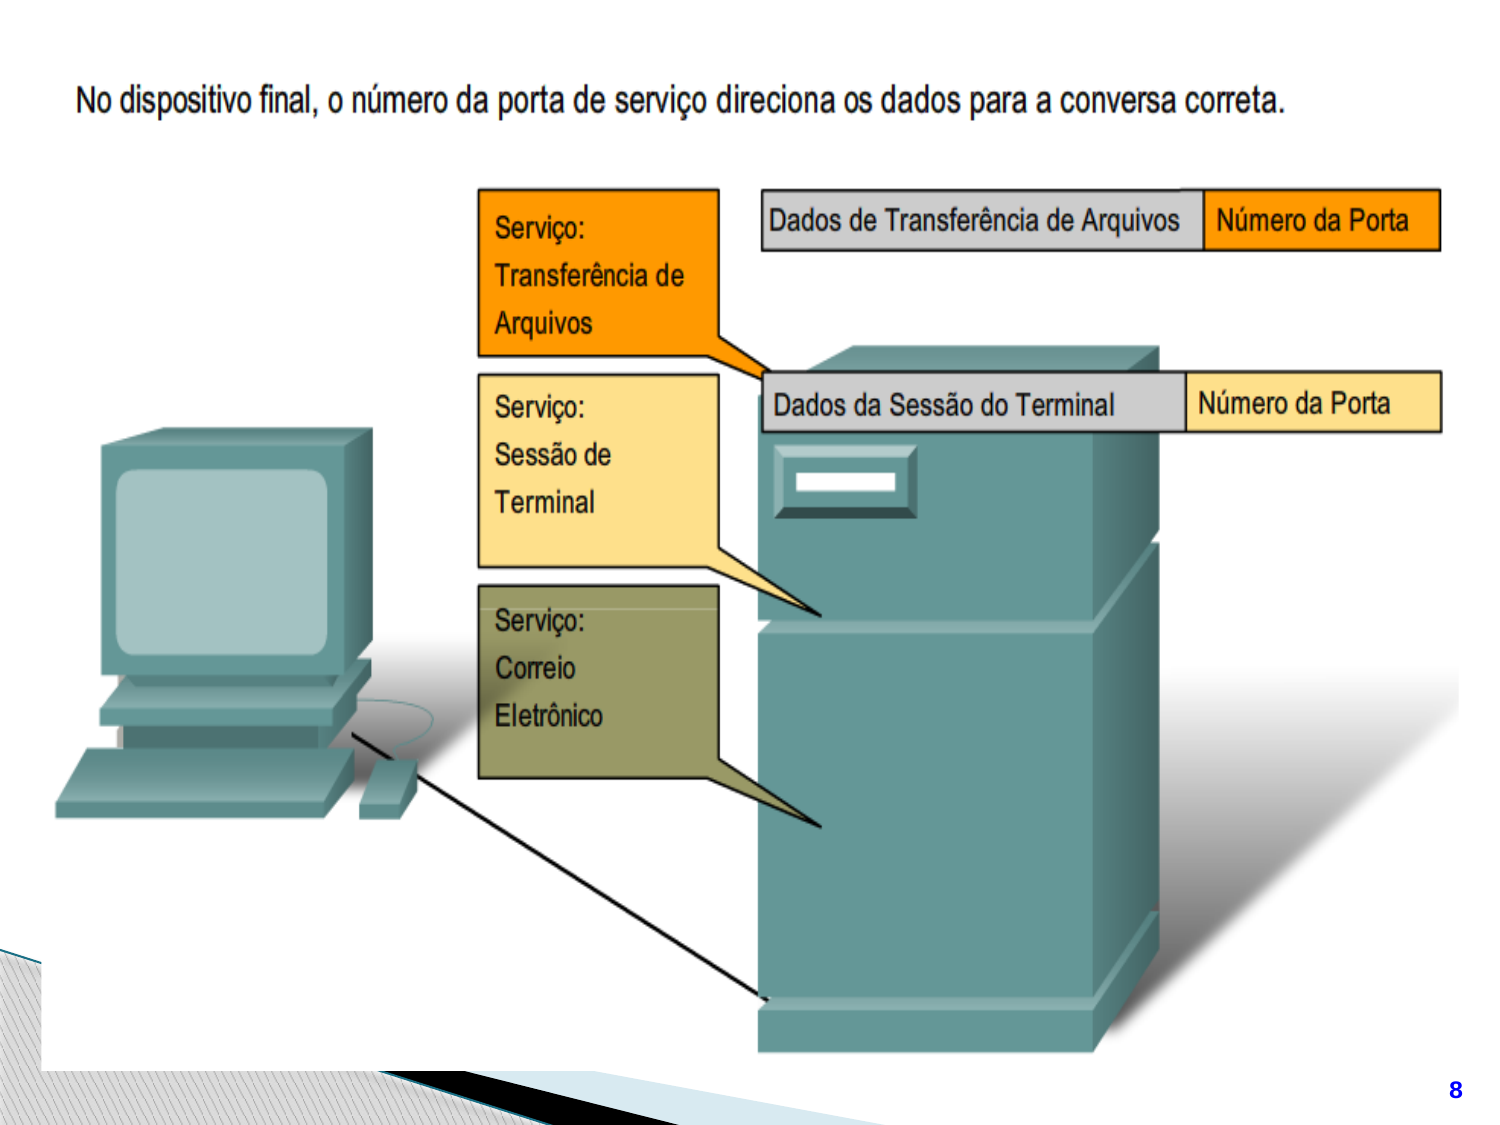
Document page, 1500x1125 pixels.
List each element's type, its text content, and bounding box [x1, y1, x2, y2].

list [41, 54, 1459, 1071]
slide_number 8 [1399, 1051, 1479, 1112]
